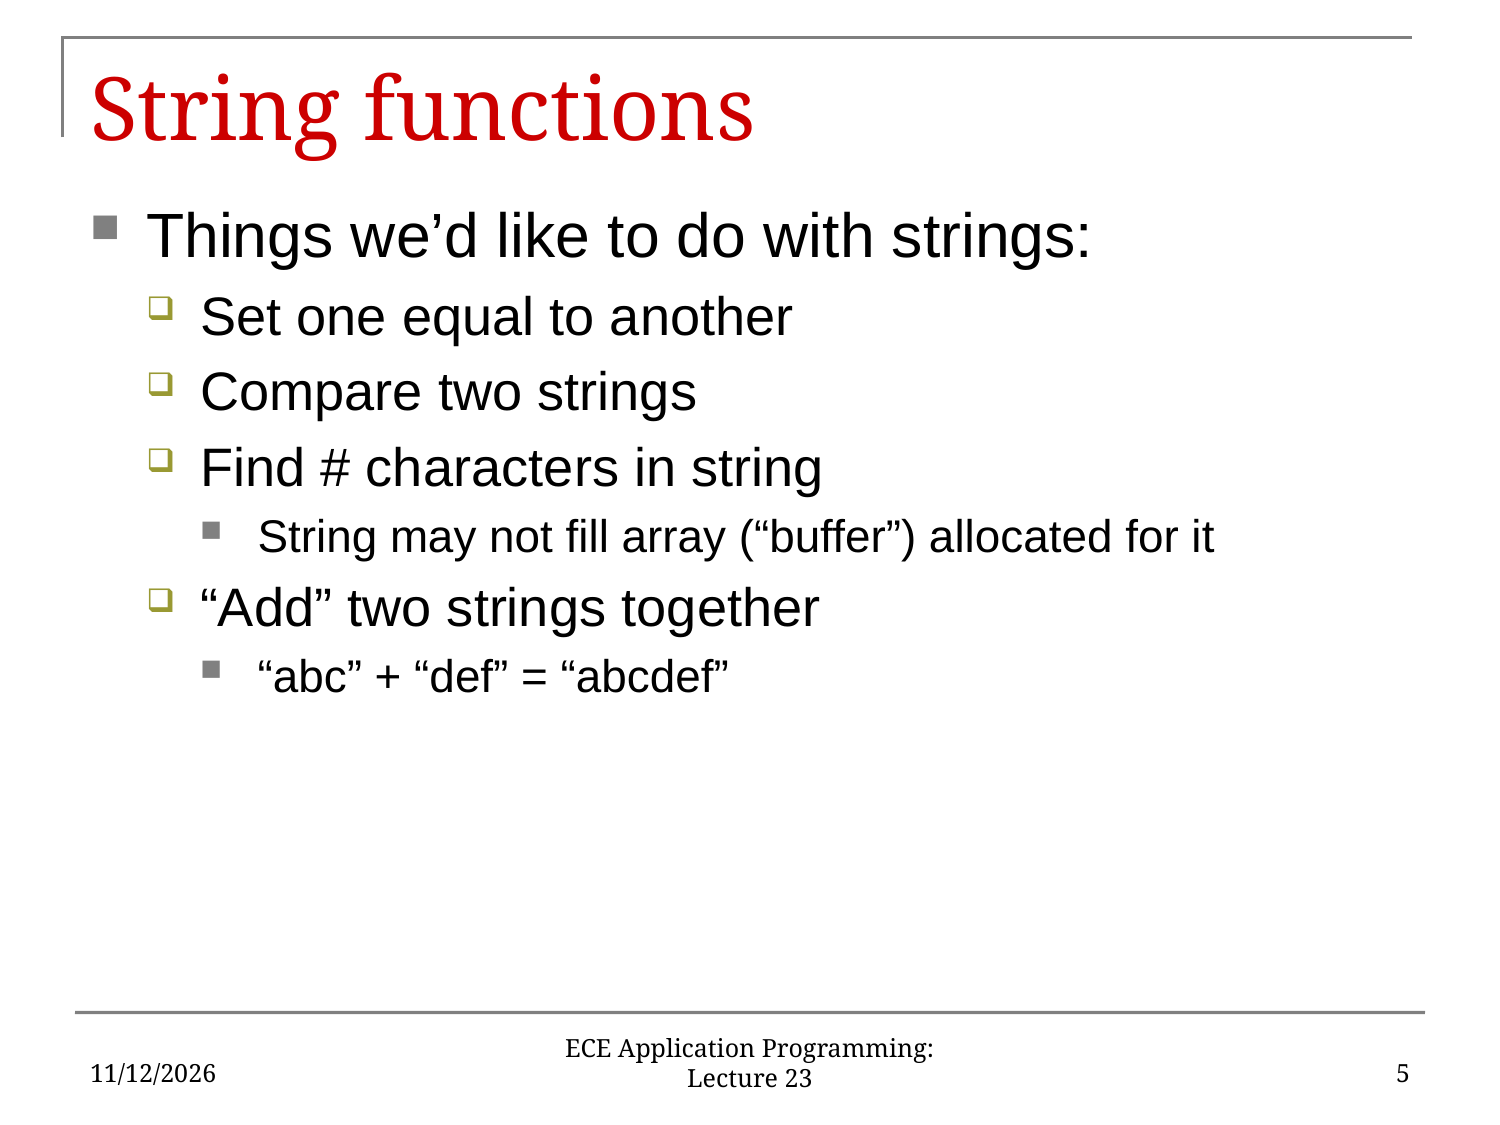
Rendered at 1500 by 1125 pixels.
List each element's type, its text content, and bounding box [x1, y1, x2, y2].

list Things we’d like to do with strings: Set one equal to another Compare two strings Find # characters in string String may not fill array (“buffer”) allocated for it “Add” two strings together “abc” + “def” = “abcdef” [75, 187, 1425, 1006]
slide_number 5 [1074, 1023, 1426, 1100]
footer ECE Application Programming: Lecture 23 [512, 1024, 988, 1101]
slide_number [74, 1023, 426, 1100]
title String functions [75, 45, 1425, 163]
